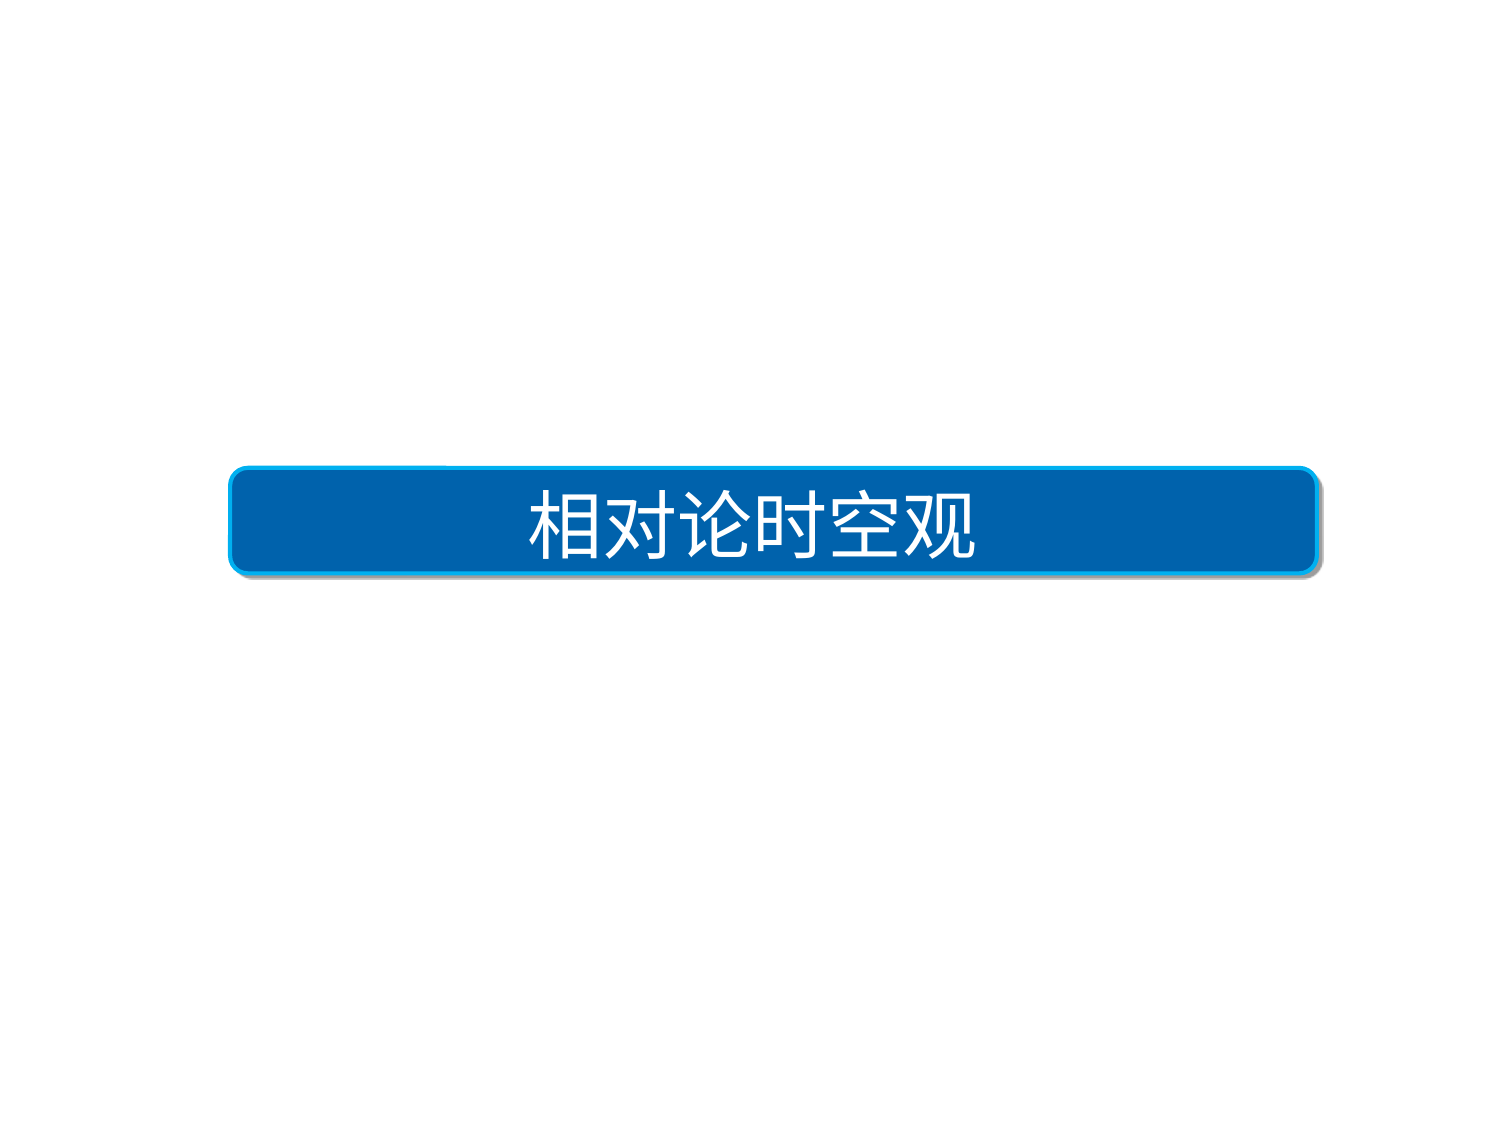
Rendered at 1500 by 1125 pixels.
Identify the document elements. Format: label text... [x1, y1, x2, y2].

title 相对论时空观 [76, 432, 1430, 578]
